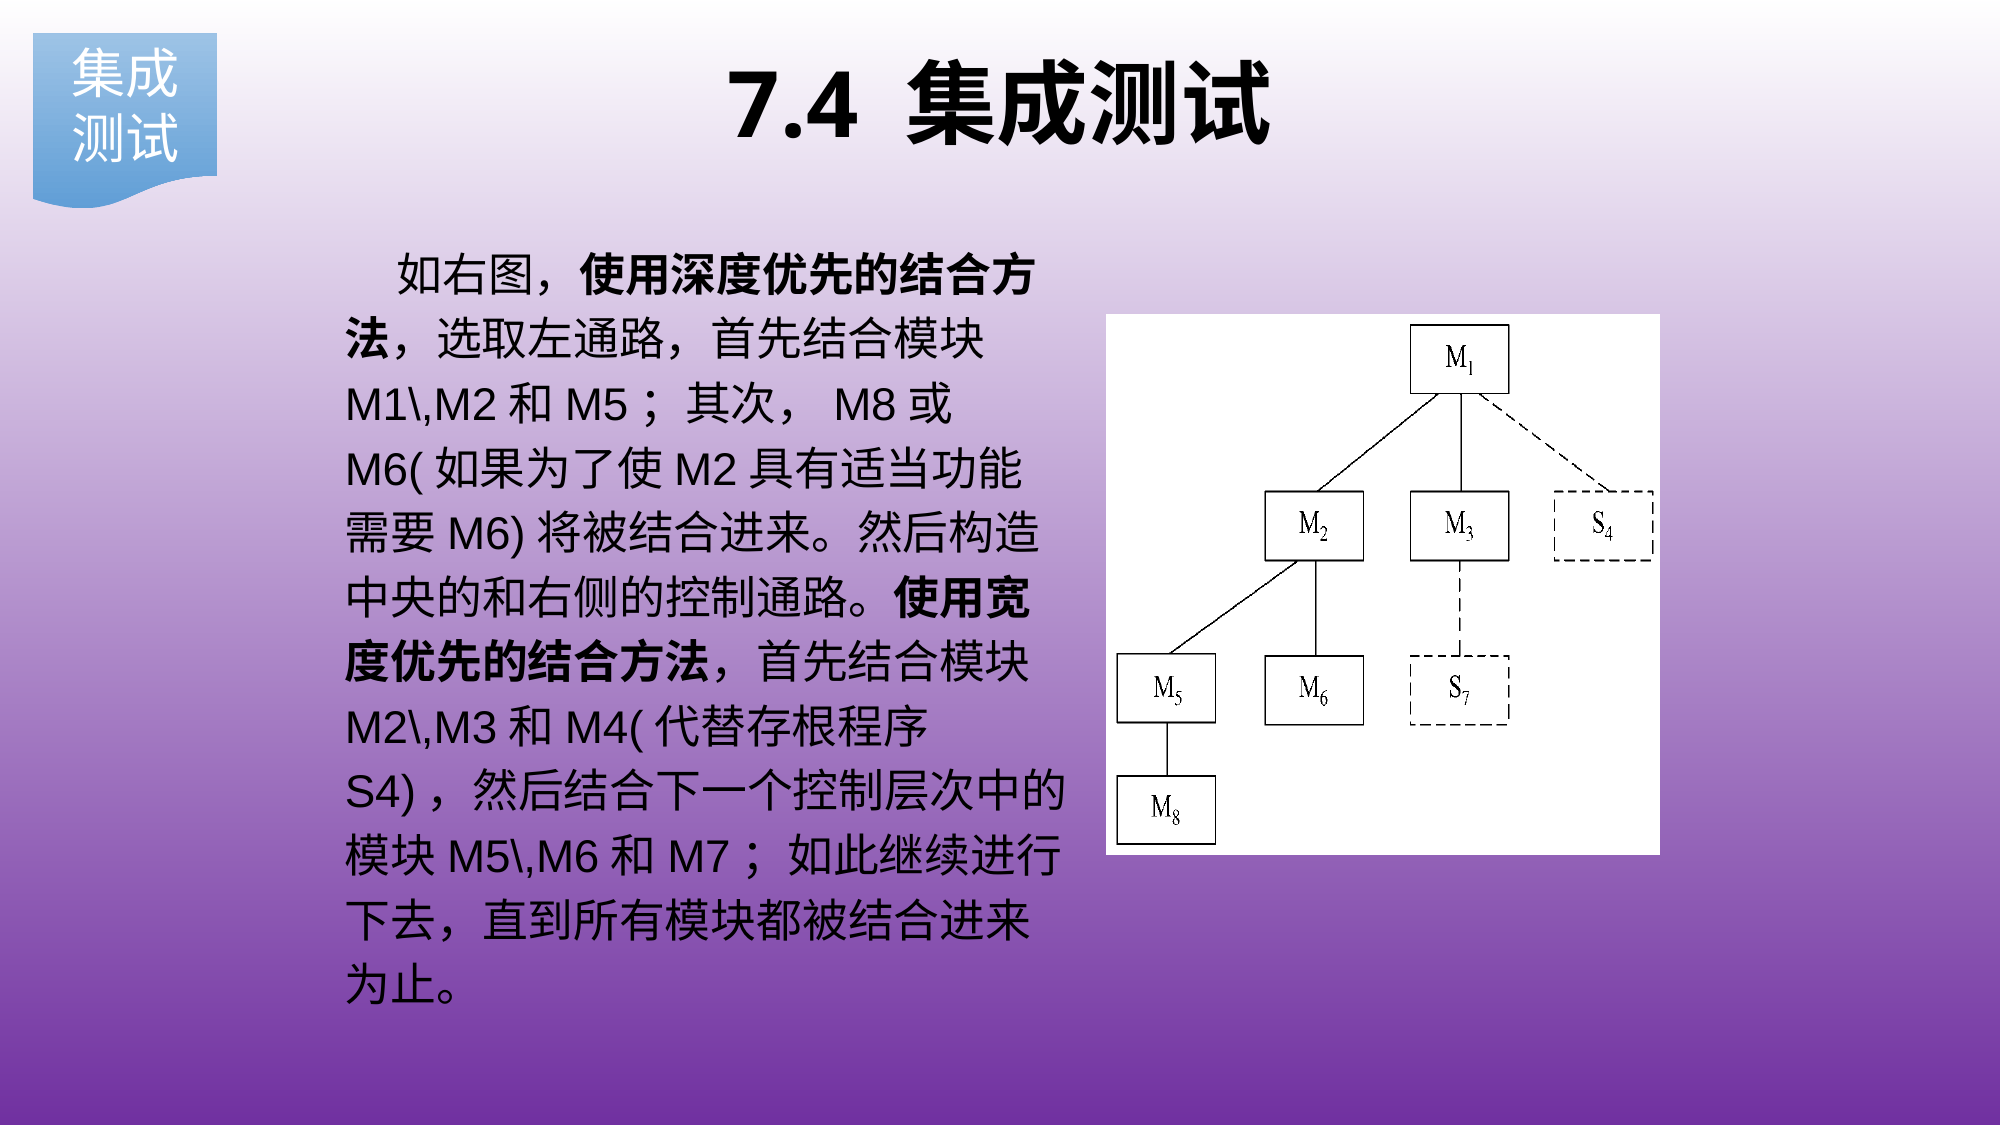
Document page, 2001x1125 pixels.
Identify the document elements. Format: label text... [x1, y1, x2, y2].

title 7.4 集成测试 [324, 7, 1675, 195]
text_box 如右图，使用深度优先的结合方法，选取左通路，首先结合模块M1\,M2和M5；其次，M8或M6(如果为了使M2具有适当功能需要M6)将被结合进来。然后构造中央的和右侧的控制通路。使用宽度优先的结合方法，首先结合模块M2\,M3和M4(代替存根程序S4)，然后结合下一个控制层次中的模块M5\,M6和M7；如此继续进行下去，直到所有模块都被结合进来为止。 [329, 228, 1083, 1019]
text_box 集成测试 [33, 33, 217, 209]
picture [1106, 314, 1660, 855]
